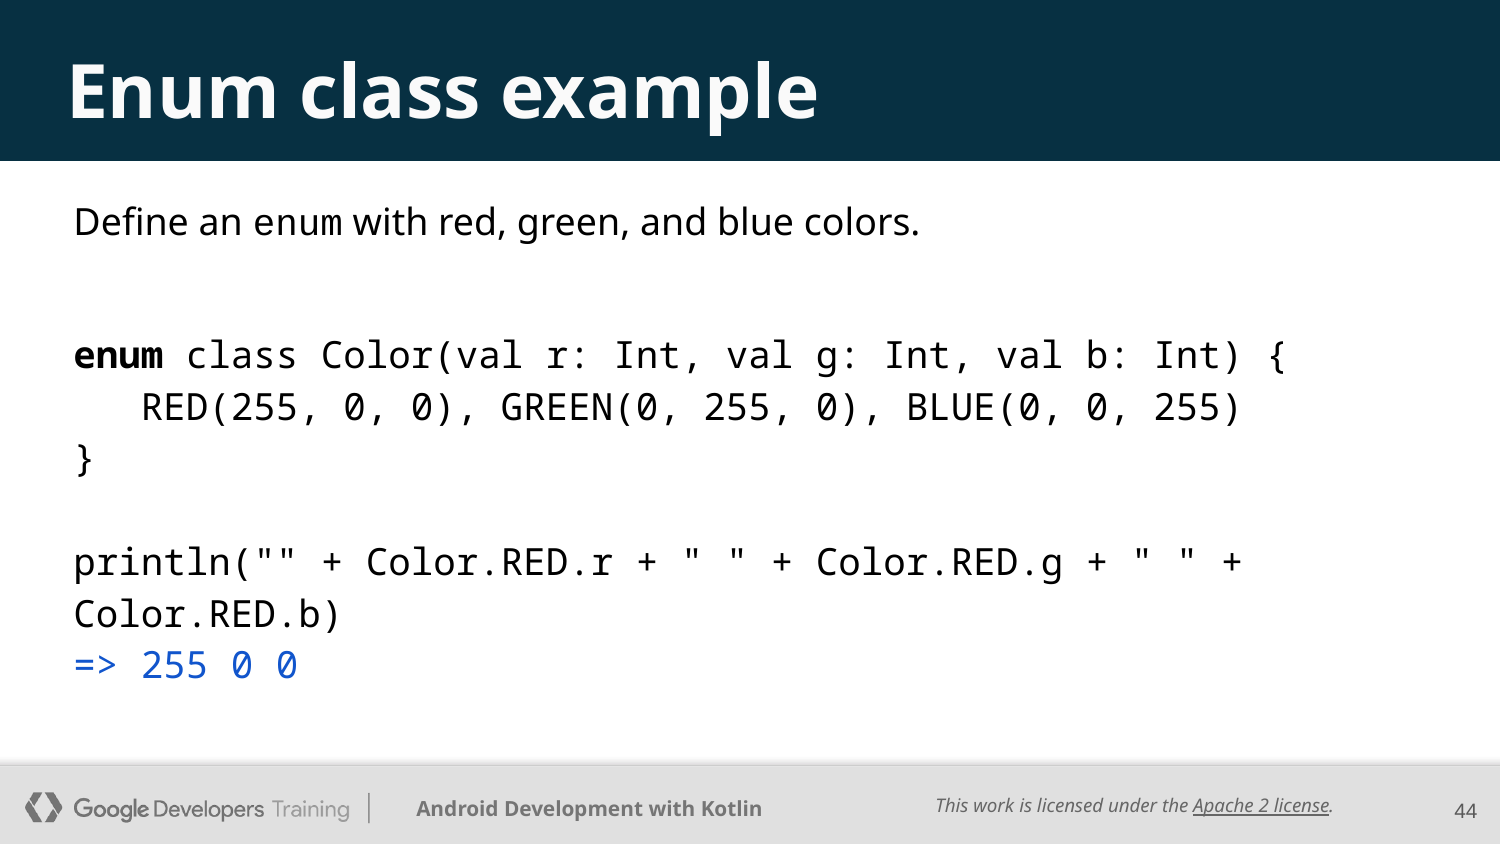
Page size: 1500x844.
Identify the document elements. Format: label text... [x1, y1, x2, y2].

text_box enum class Color(val r: Int, val g: Int, val b: Int) { RED(255, 0, 0), GREEN(0, 255, 0), BLUE(0, 0, 255) } println("" + Color.RED.r + " " + Color.RED.g + " " + Color.RED.b) => 255 0 0 [58, 309, 1449, 672]
picture [0, 161, 1500, 844]
title Enum class example [51, 28, 1449, 122]
slide_number ‹#› [1402, 777, 1493, 842]
list Define an enum with red, green, and blue colors. [58, 176, 1449, 281]
